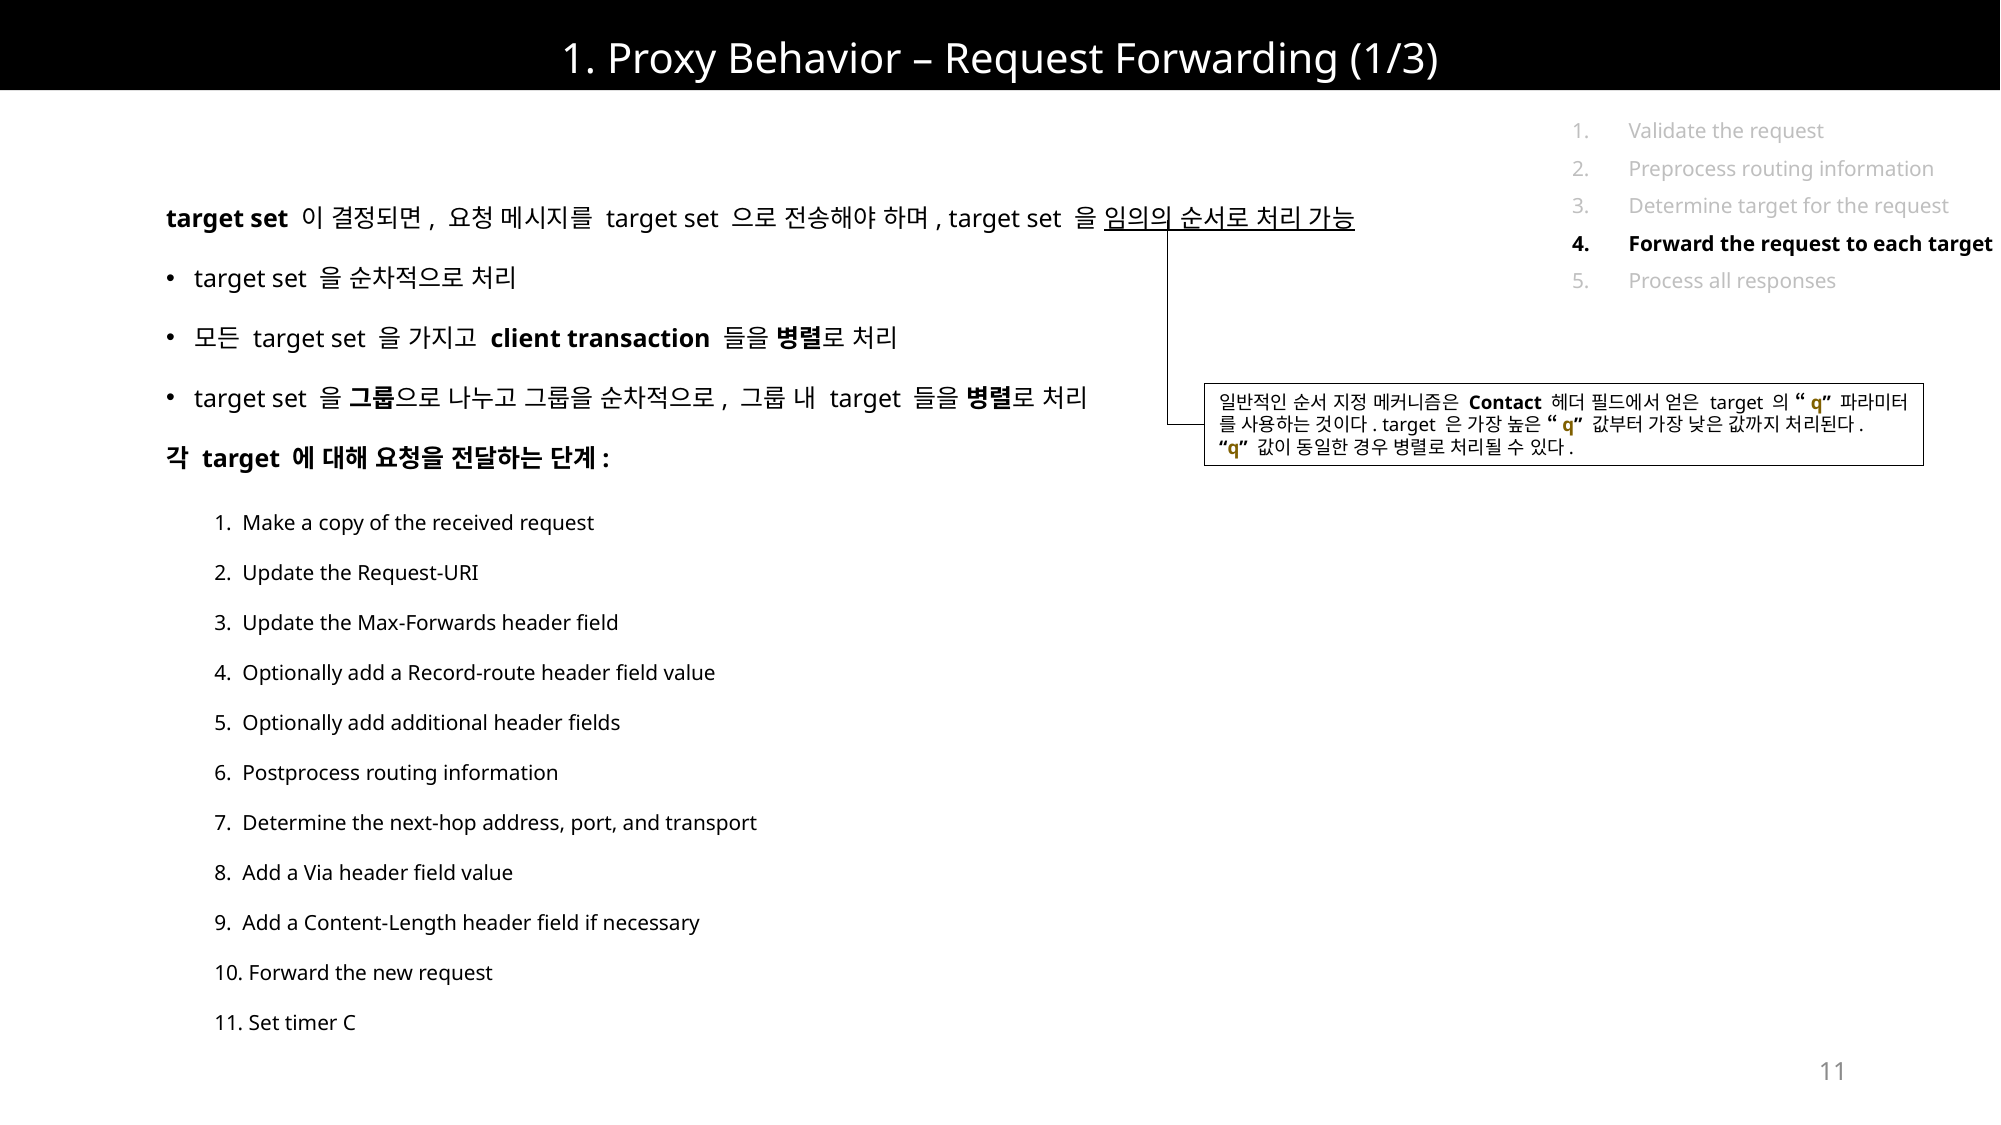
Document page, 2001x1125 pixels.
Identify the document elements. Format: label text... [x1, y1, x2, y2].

slide_number 11 [1412, 1042, 1863, 1103]
text_box Validate the request Preprocess routing information Determine target for the request Forward the request to each target Process all responses [1557, 97, 2000, 300]
text_box target set 이 결정되면, 요청 메시지를 target set 으로 전송해야 하며, target set 을 임의의 순서로 처리 가능 target set 을 순차적으로 처리 모든 target set 을 가지고 client transaction 들을 병렬로 처리 target set 을 그룹으로 나누고 그룹을 순차적으로, 그룹 내 target 들을 병렬로 처리 각 target 에 대해 요청을 전달하는 단계: [151, 165, 1371, 480]
text_box 일반적인 순서 지정 메커니즘은 Contact 헤더 필드에서 얻은 target 의 “q” 파라미터 를 사용하는 것이다. target 은 가장 높은 “q” 값부터 가장 낮은 값까지 처리된다. “q” 값이 동일한 경우 병렬로 처리될 수 있다. [1204, 383, 1924, 466]
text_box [1089, 297, 1294, 347]
text_box 1. Make a copy of the received request 2. Update the Request-URI 3. Update the Max-Forwards header field 4. Optionally add a Record-route header field value 5. Optionally add additional header fields 6. Postprocess routing information 7. Determine the next-hop address, port, and transport 8. Add a Via header field value 9. Add a Content-Length header field if necessary 10. Forward the new request 11. Set timer C [199, 502, 772, 1042]
title 1. Proxy Behavior – Request Forwarding (1/3) [0, 0, 2000, 91]
